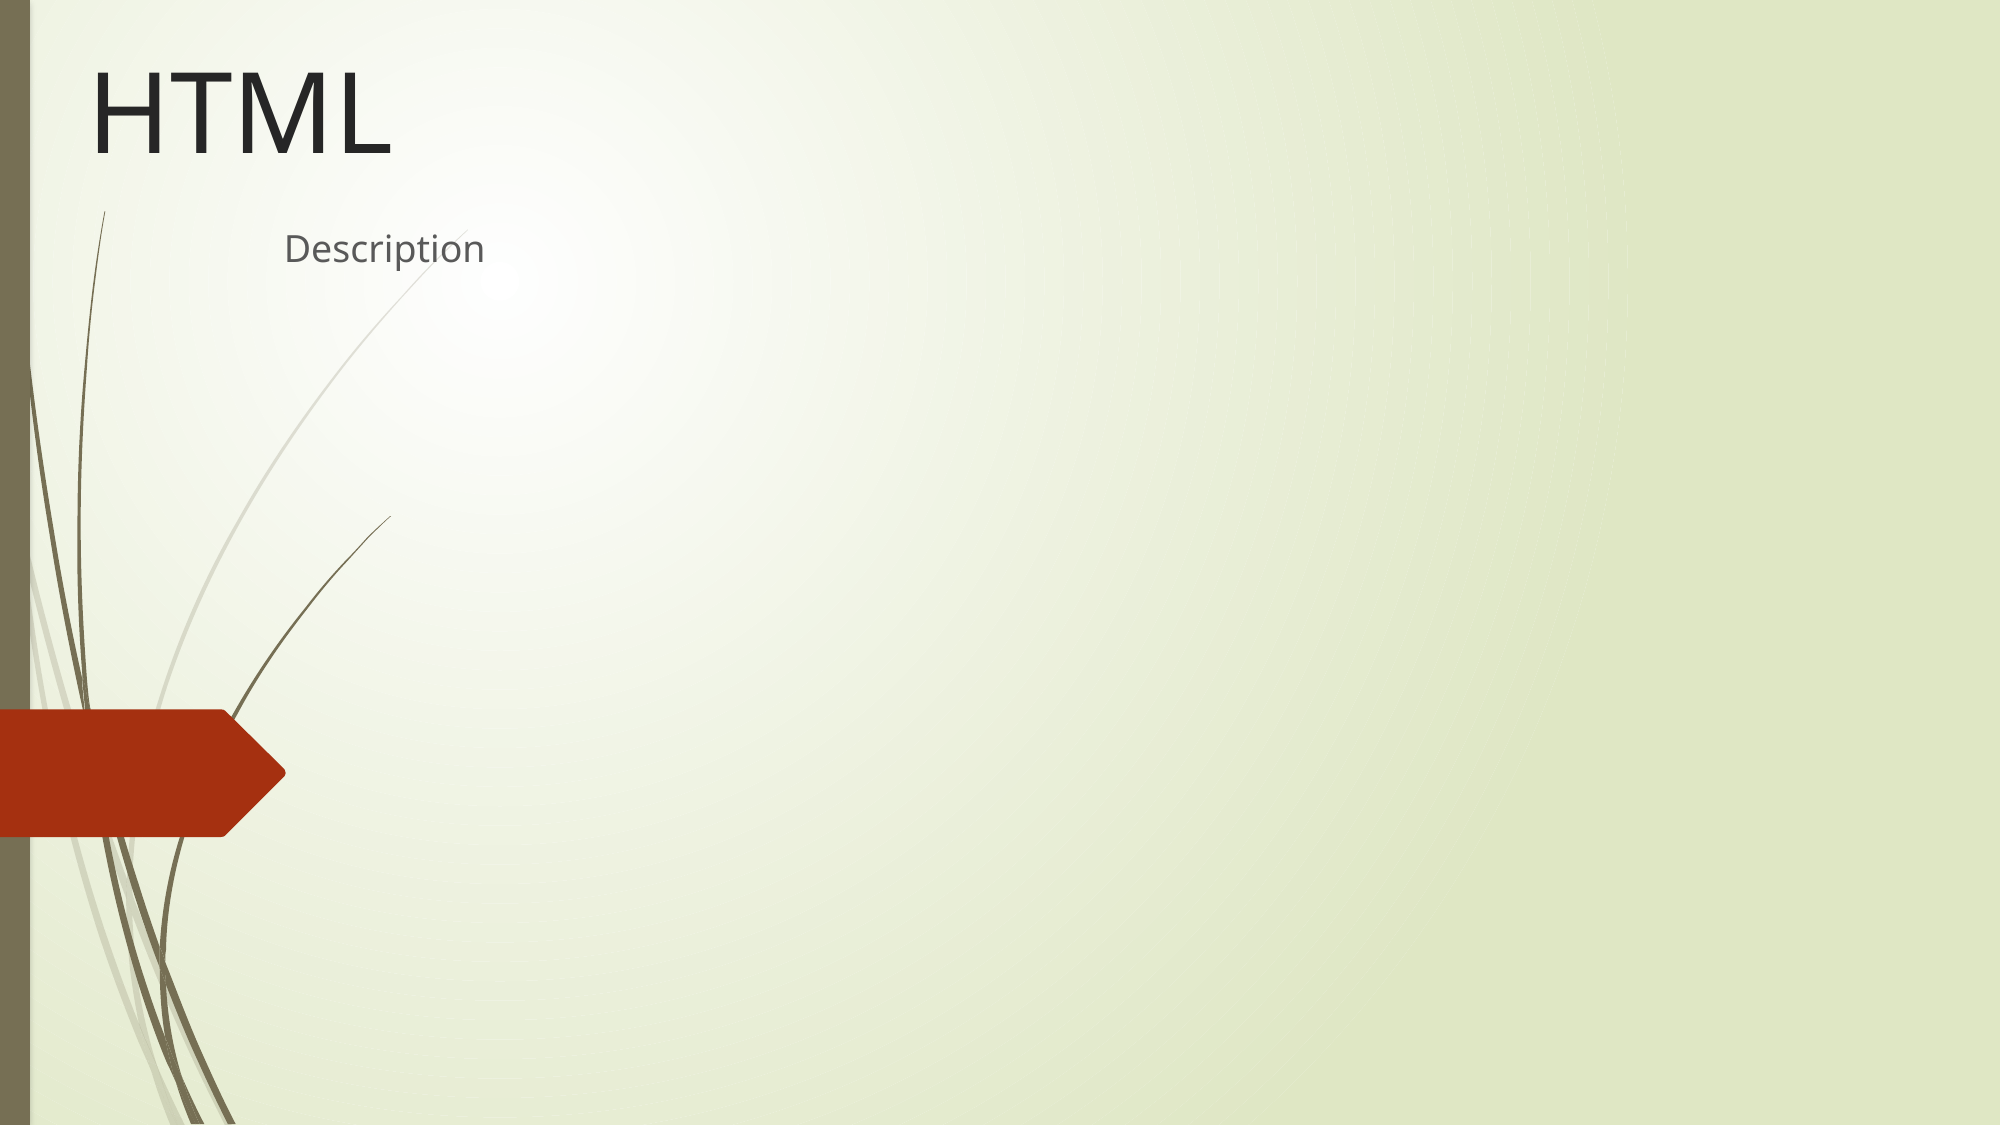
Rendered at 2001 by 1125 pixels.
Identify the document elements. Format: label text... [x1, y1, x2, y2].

subtitle Description [268, 217, 1957, 840]
title HTML [72, 22, 1535, 184]
